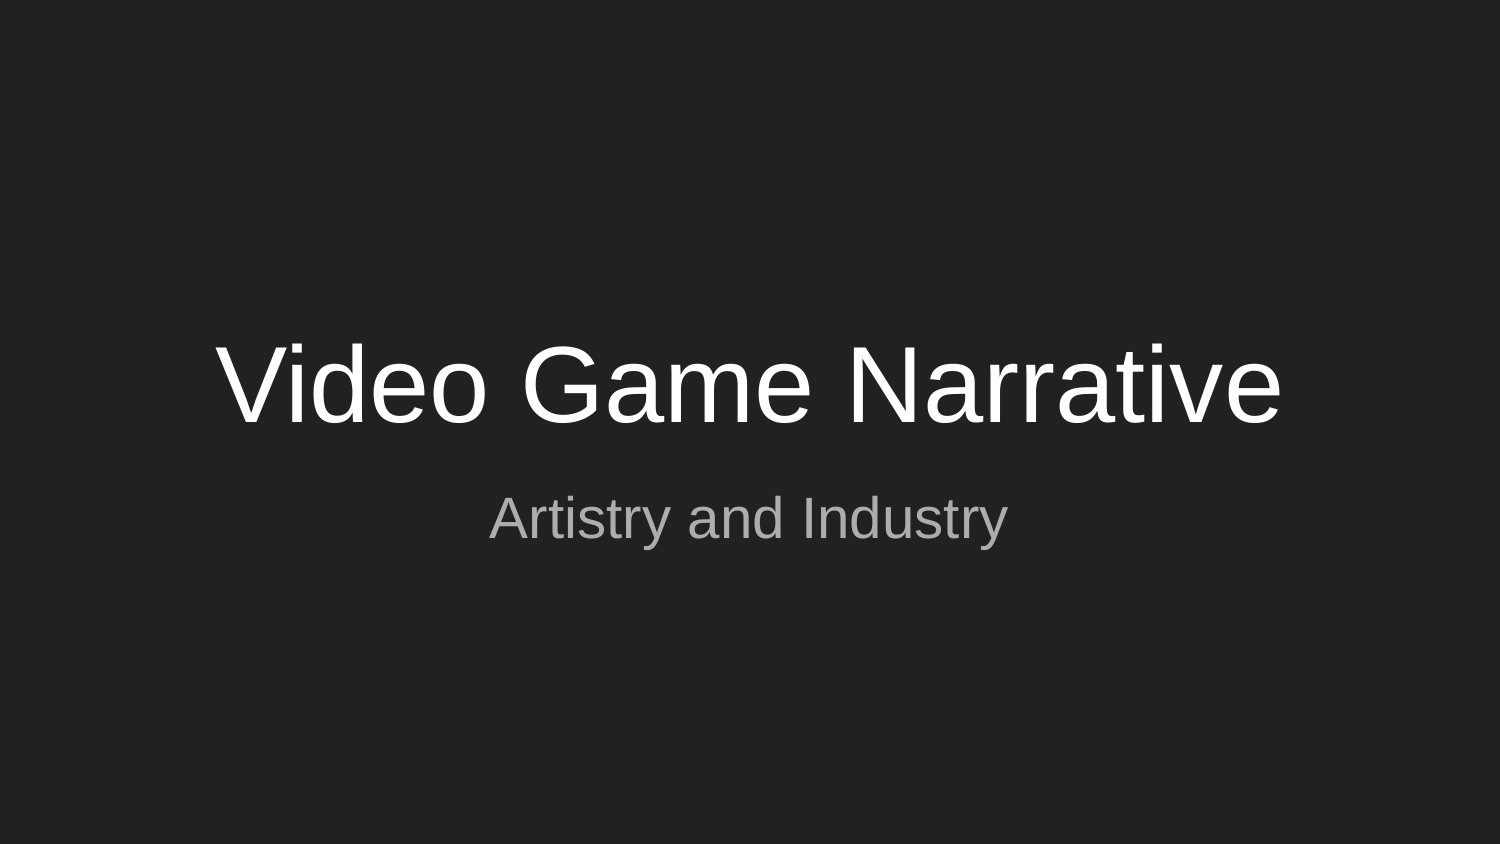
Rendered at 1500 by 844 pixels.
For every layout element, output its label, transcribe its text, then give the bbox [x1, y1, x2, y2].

title Video Game Narrative [51, 122, 1449, 459]
subtitle Artistry and Industry [51, 464, 1449, 595]
